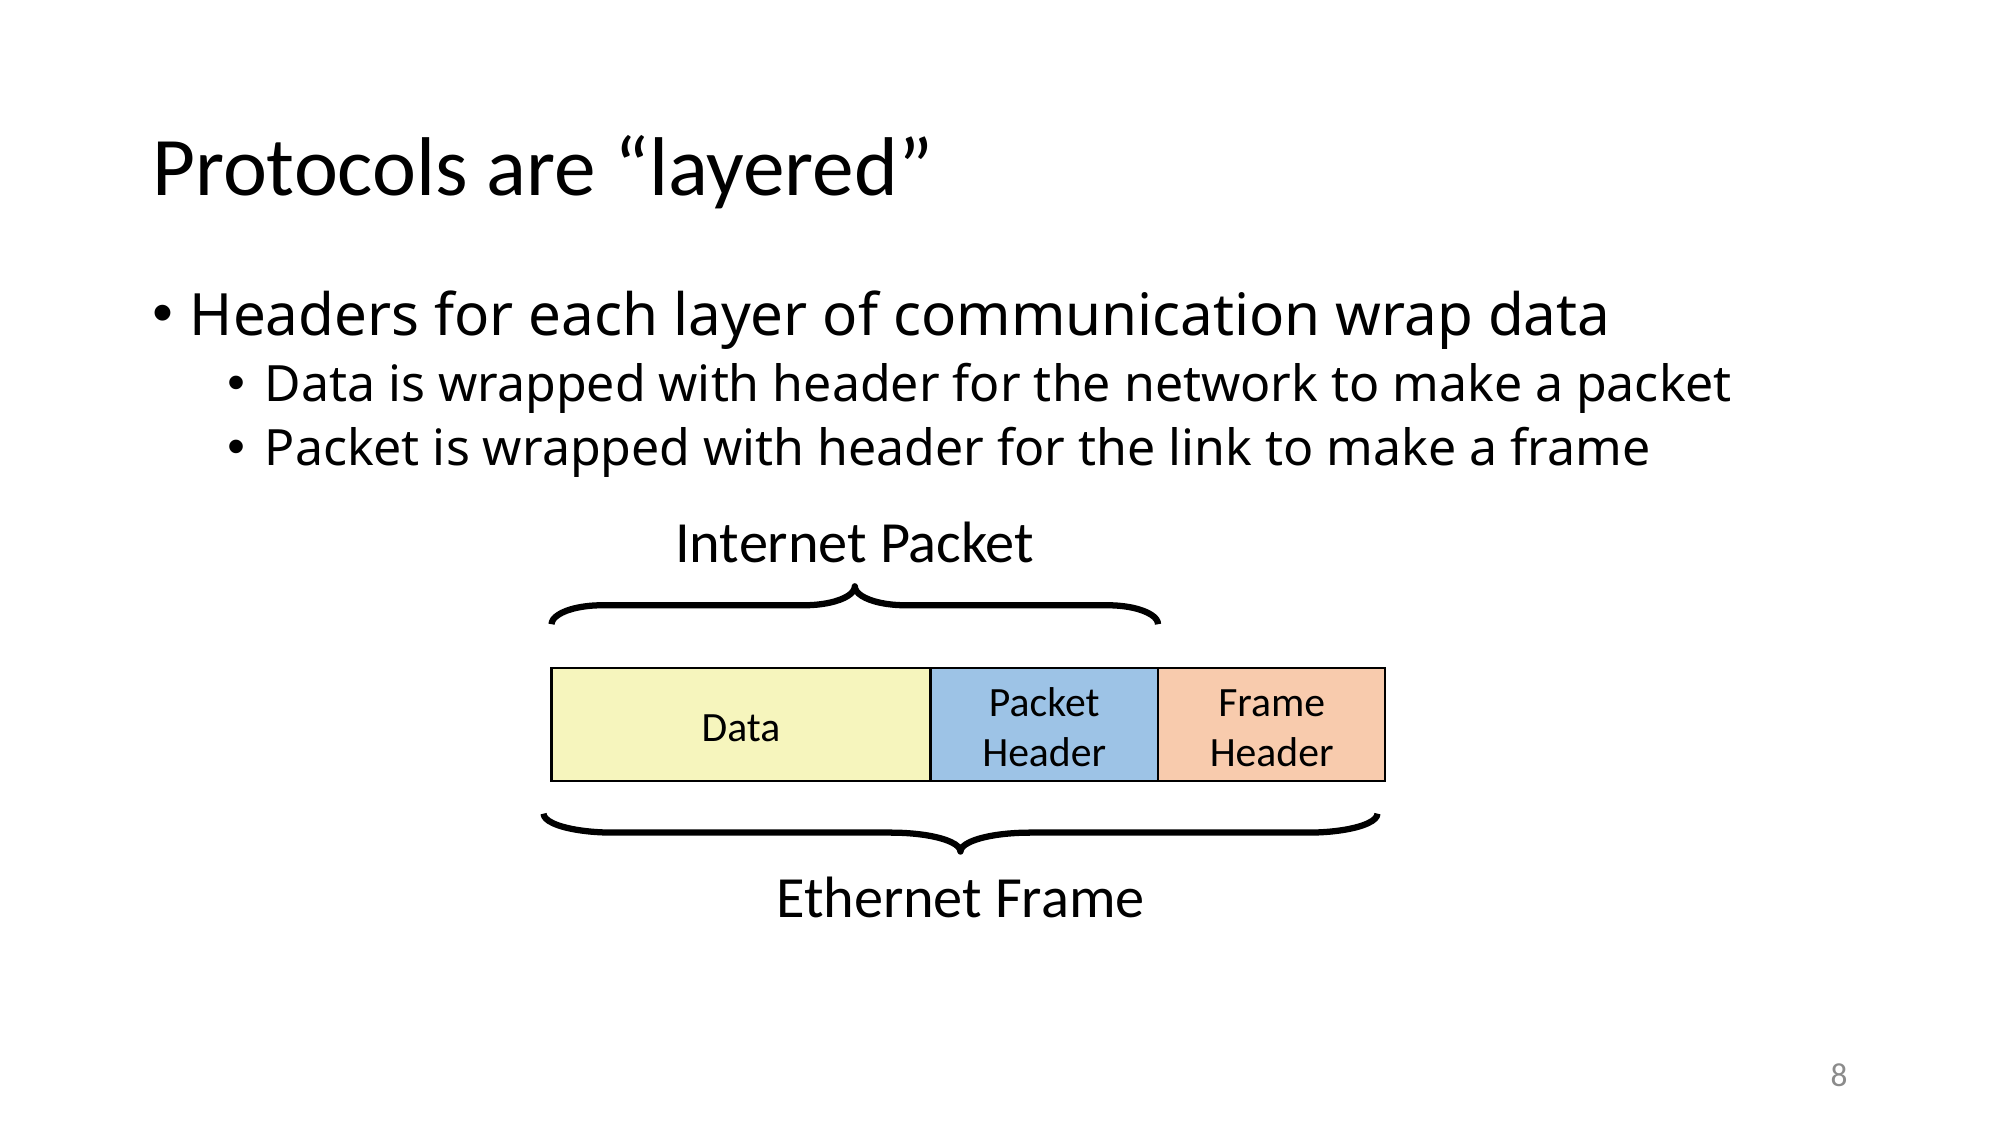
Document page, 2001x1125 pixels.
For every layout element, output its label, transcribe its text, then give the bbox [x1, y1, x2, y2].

slide_number 8 [1412, 1042, 1863, 1103]
text_box Ethernet Frame [761, 852, 1160, 937]
text_box Packet Header [930, 667, 1158, 782]
text_box Data [551, 667, 930, 782]
list Headers for each layer of communication wrap data Data is wrapped with header for the network to make a packet Packet is wrapped with header for the link to make a frame [137, 277, 1863, 992]
text_box [543, 813, 1378, 852]
text_box Internet Packet [660, 496, 1050, 582]
text_box [551, 586, 1159, 625]
title Protocols are “layered” [137, 59, 1863, 277]
text_box Frame Header [1158, 667, 1386, 782]
